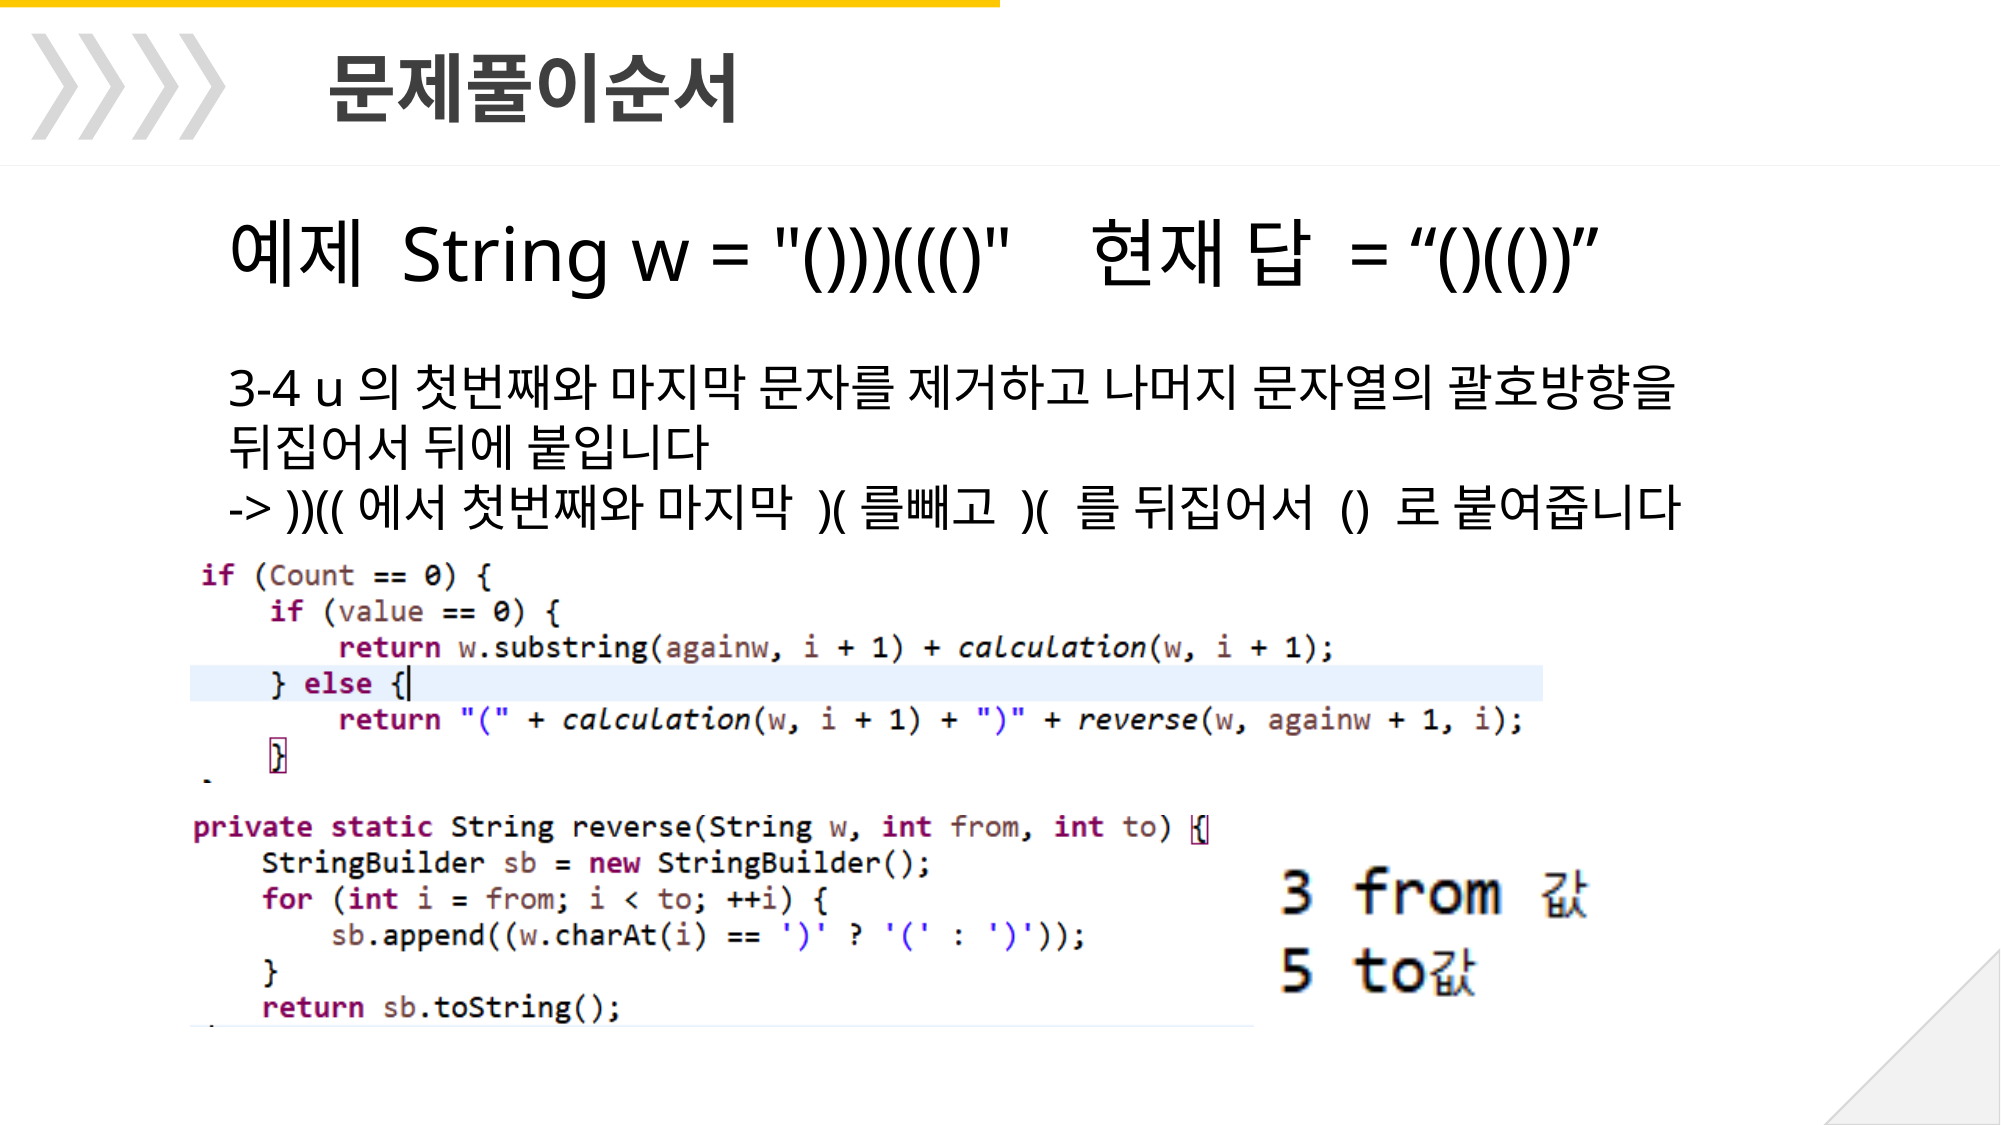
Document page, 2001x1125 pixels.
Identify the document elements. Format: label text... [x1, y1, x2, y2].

text_box 예제 String w = "()))((()" 현재 답 = “()(())” 3-4 u의 첫번째와 마지막 문자를 제거하고 나머지 문자열의 괄호방향을 뒤집어서 뒤에 붙입니다 -> ))((에서 첫번째와 마지막 )(를빼고 )( 를 뒤집어서 () 로 붙여줍니다 [213, 191, 1779, 1027]
picture [190, 815, 1254, 1027]
text_box 문제풀이순서 [312, 33, 1000, 140]
picture [190, 562, 1543, 784]
text_box [0, 0, 1000, 8]
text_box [131, 33, 226, 140]
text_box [30, 33, 126, 140]
picture [1268, 854, 1601, 1014]
